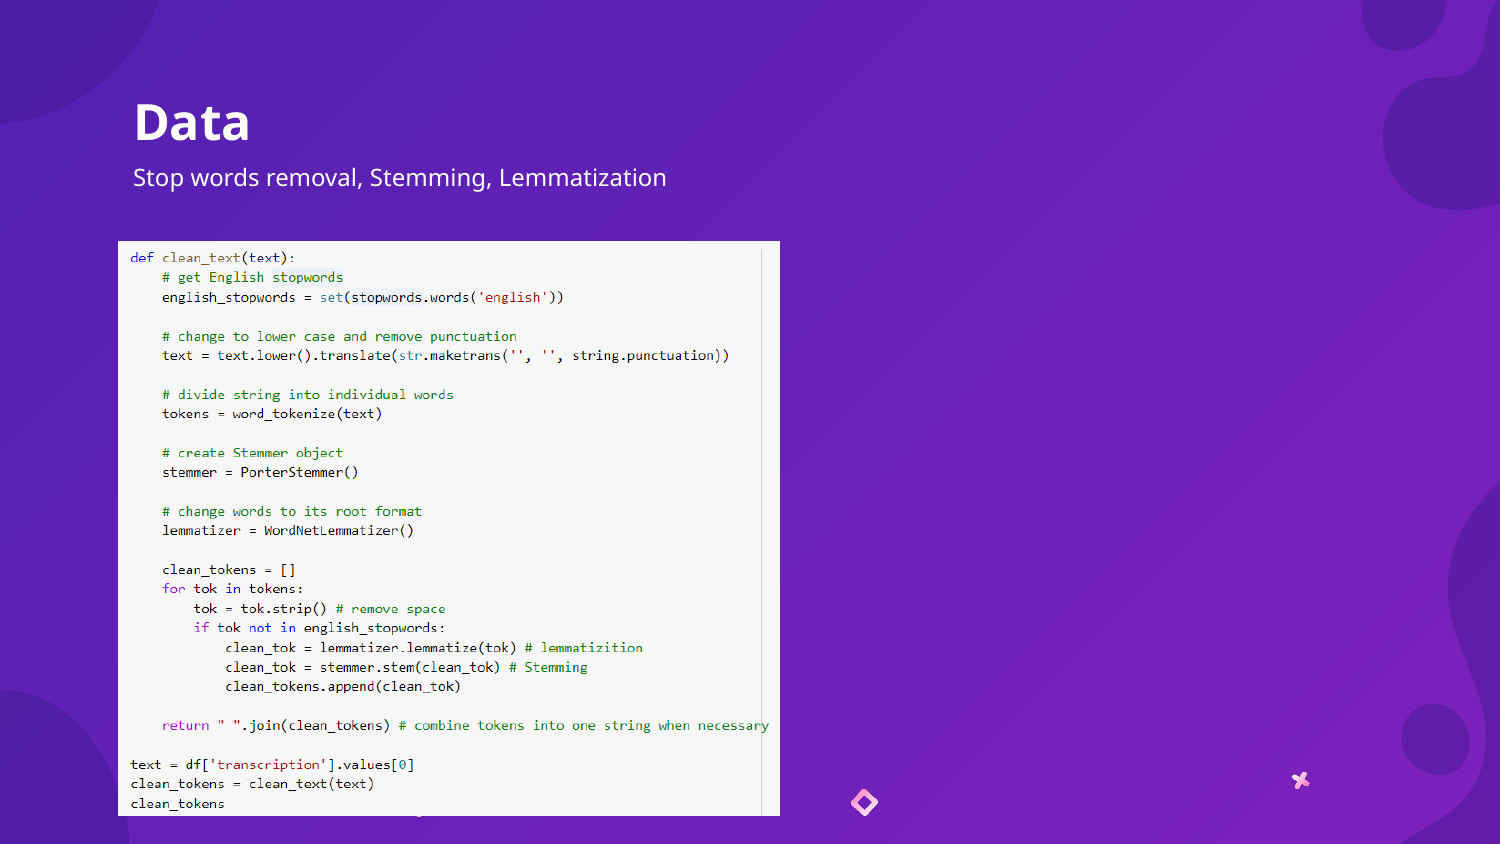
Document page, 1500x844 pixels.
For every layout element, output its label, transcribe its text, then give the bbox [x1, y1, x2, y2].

list Stop words removal, Stemming, Lemmatization [118, 147, 710, 239]
picture [117, 241, 780, 816]
title Data [118, 72, 1382, 167]
